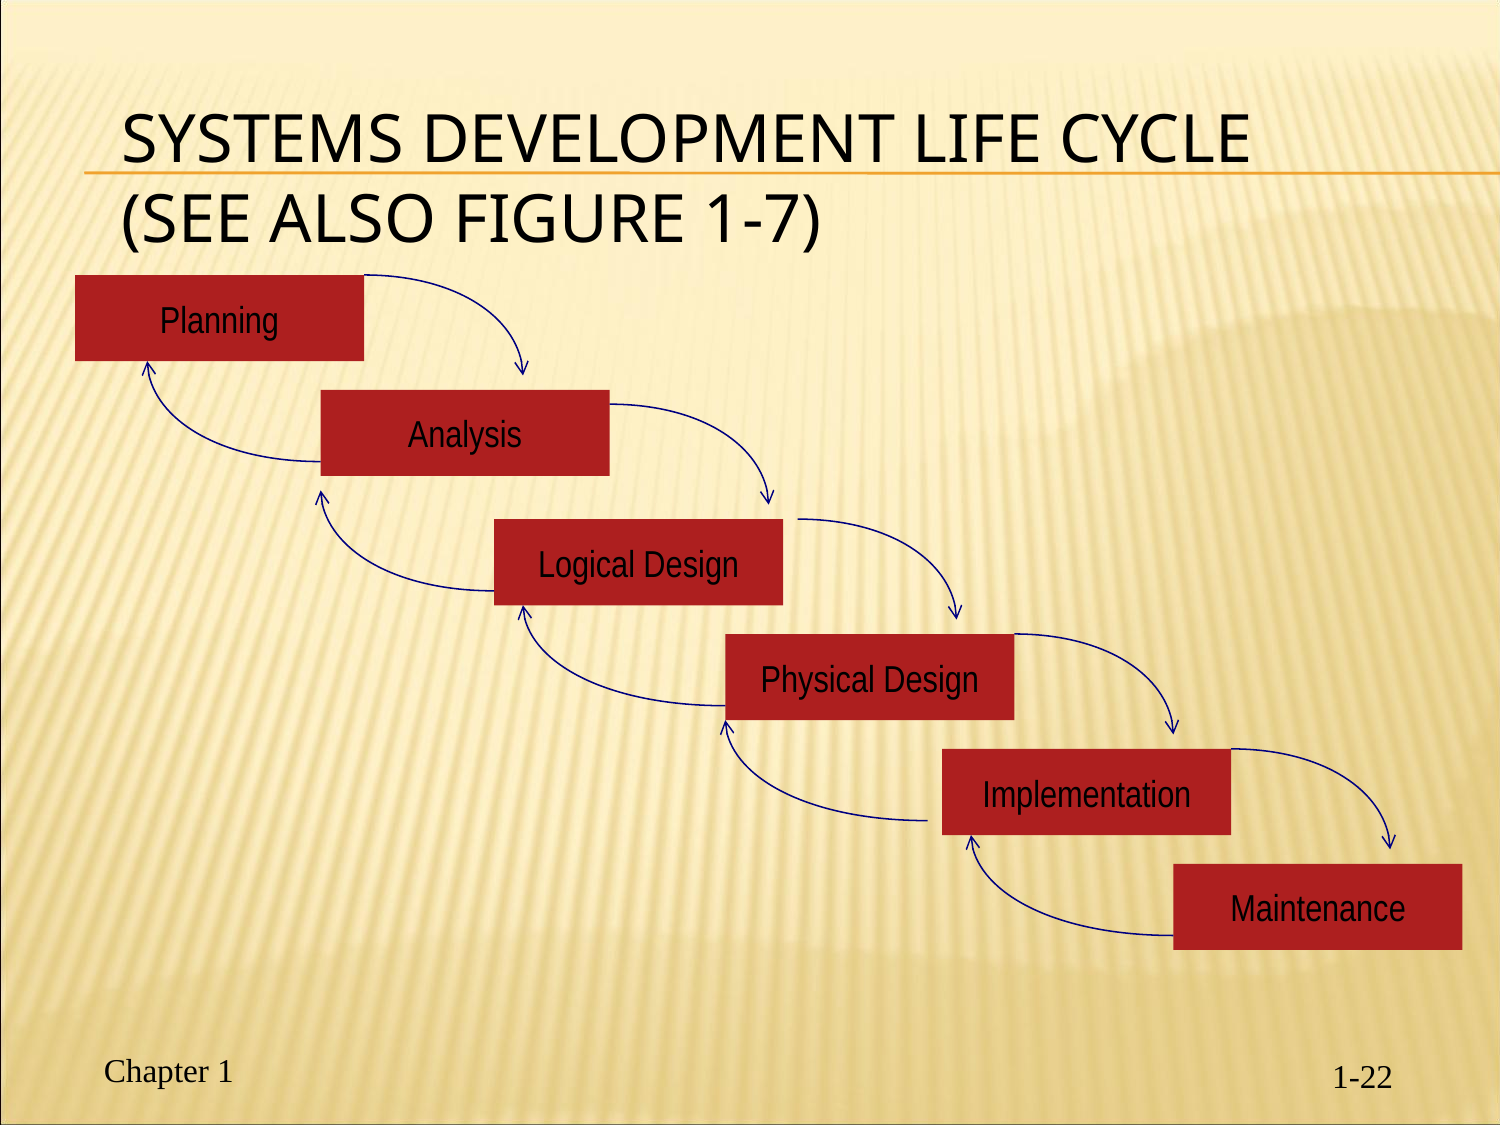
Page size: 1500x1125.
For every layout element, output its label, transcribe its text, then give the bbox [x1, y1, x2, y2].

picture [0, 0, 1500, 1125]
title Systems Development Life Cycle (see also Figure 1-7) [107, 82, 1382, 271]
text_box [74, 274, 1463, 951]
